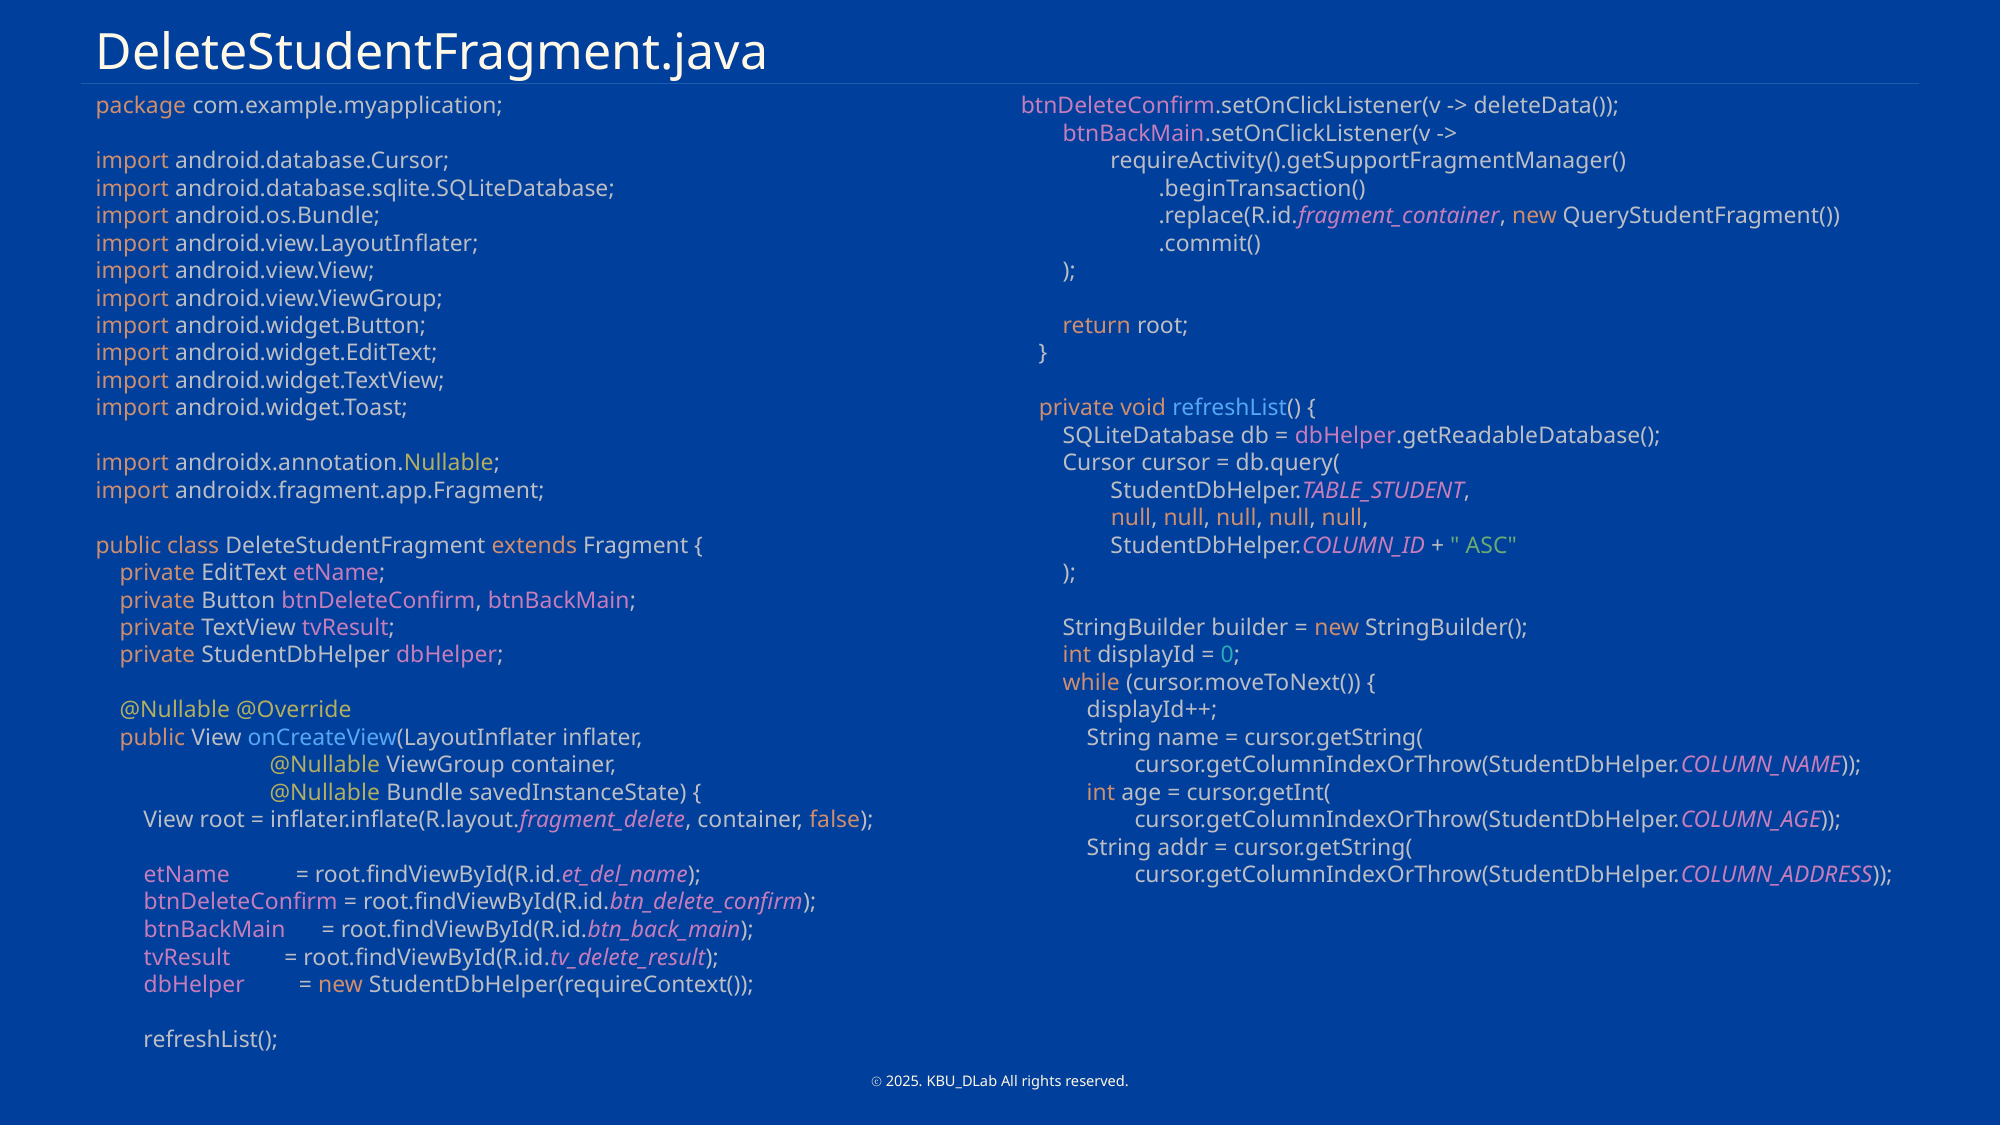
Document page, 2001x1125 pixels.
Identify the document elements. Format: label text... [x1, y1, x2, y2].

text_box btnDeleteConfirm.setOnClickListener(v -> deleteData()); btnBackMain.setOnClickListener(v -> requireActivity().getSupportFragmentManager() .beginTransaction() .replace(R.id.fragment_container, new QueryStudentFragment()) .commit() ); return root; } private void refreshList() { SQLiteDatabase db = dbHelper.getReadableDatabase(); Cursor cursor = db.query( StudentDbHelper.TABLE_STUDENT, null, null, null, null, null, StudentDbHelper.COLUMN_ID + " ASC" ); StringBuilder builder = new StringBuilder(); int displayId = 0; while (cursor.moveToNext()) { displayId++; String name = cursor.getString( cursor.getColumnIndexOrThrow(StudentDbHelper.COLUMN_NAME)); int age = cursor.getInt( cursor.getColumnIndexOrThrow(StudentDbHelper.COLUMN_AGE)); String addr = cursor.getString( cursor.getColumnIndexOrThrow(StudentDbHelper.COLUMN_ADDRESS)); [999, 84, 1919, 925]
text_box package com.example.myapplication; import android.database.Cursor; import android.database.sqlite.SQLiteDatabase; import android.os.Bundle; import android.view.LayoutInflater; import android.view.View; import android.view.ViewGroup; import android.widget.Button; import android.widget.EditText; import android.widget.TextView; import android.widget.Toast; import androidx.annotation.Nullable; import androidx.fragment.app.Fragment; public class DeleteStudentFragment extends Fragment { private EditText etName; private Button btnDeleteConfirm, btnBackMain; private TextView tvResult; private StudentDbHelper dbHelper; @Nullable @Override public View onCreateView(LayoutInflater inflater, @Nullable ViewGroup container, @Nullable Bundle savedInstanceState) { View root = inflater.inflate(R.layout.fragment_delete, container, false); etName = root.findViewById(R.id.et_del_name); btnDeleteConfirm = root.findViewById(R.id.btn_delete_confirm); btnBackMain = root.findViewById(R.id.btn_back_main); tvResult = root.findViewById(R.id.tv_delete_result); dbHelper = new StudentDbHelper(requireContext()); refreshList(); [80, 84, 1000, 1120]
text_box DeleteStudentFragment.java [80, 0, 1000, 83]
